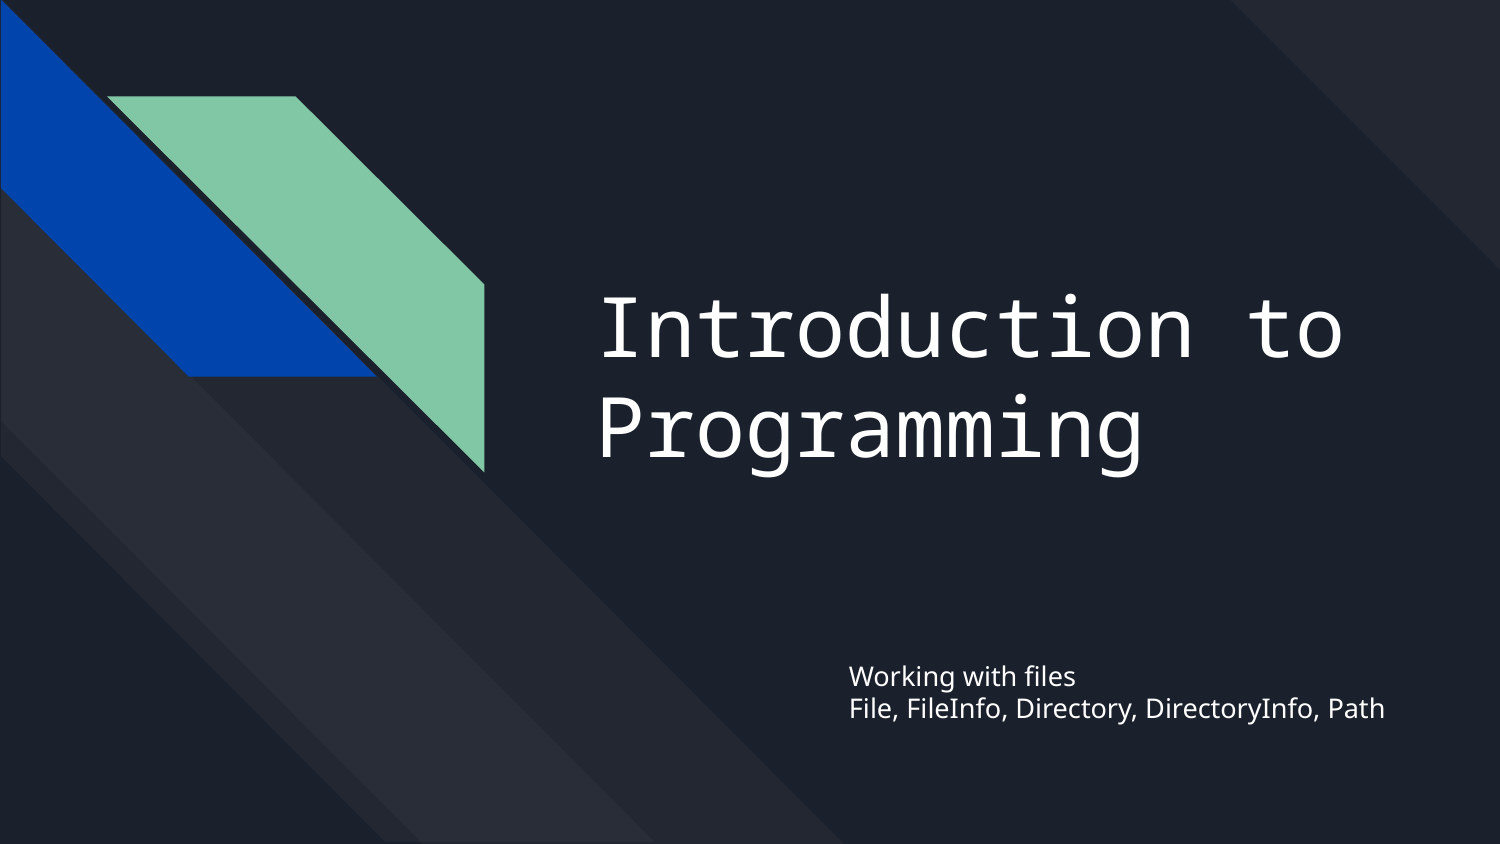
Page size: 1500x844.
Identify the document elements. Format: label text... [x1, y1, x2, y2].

subtitle Working with files File, FileInfo, Directory, DirectoryInfo, Path [833, 643, 1404, 727]
title Introduction to Programming [580, 258, 1404, 518]
